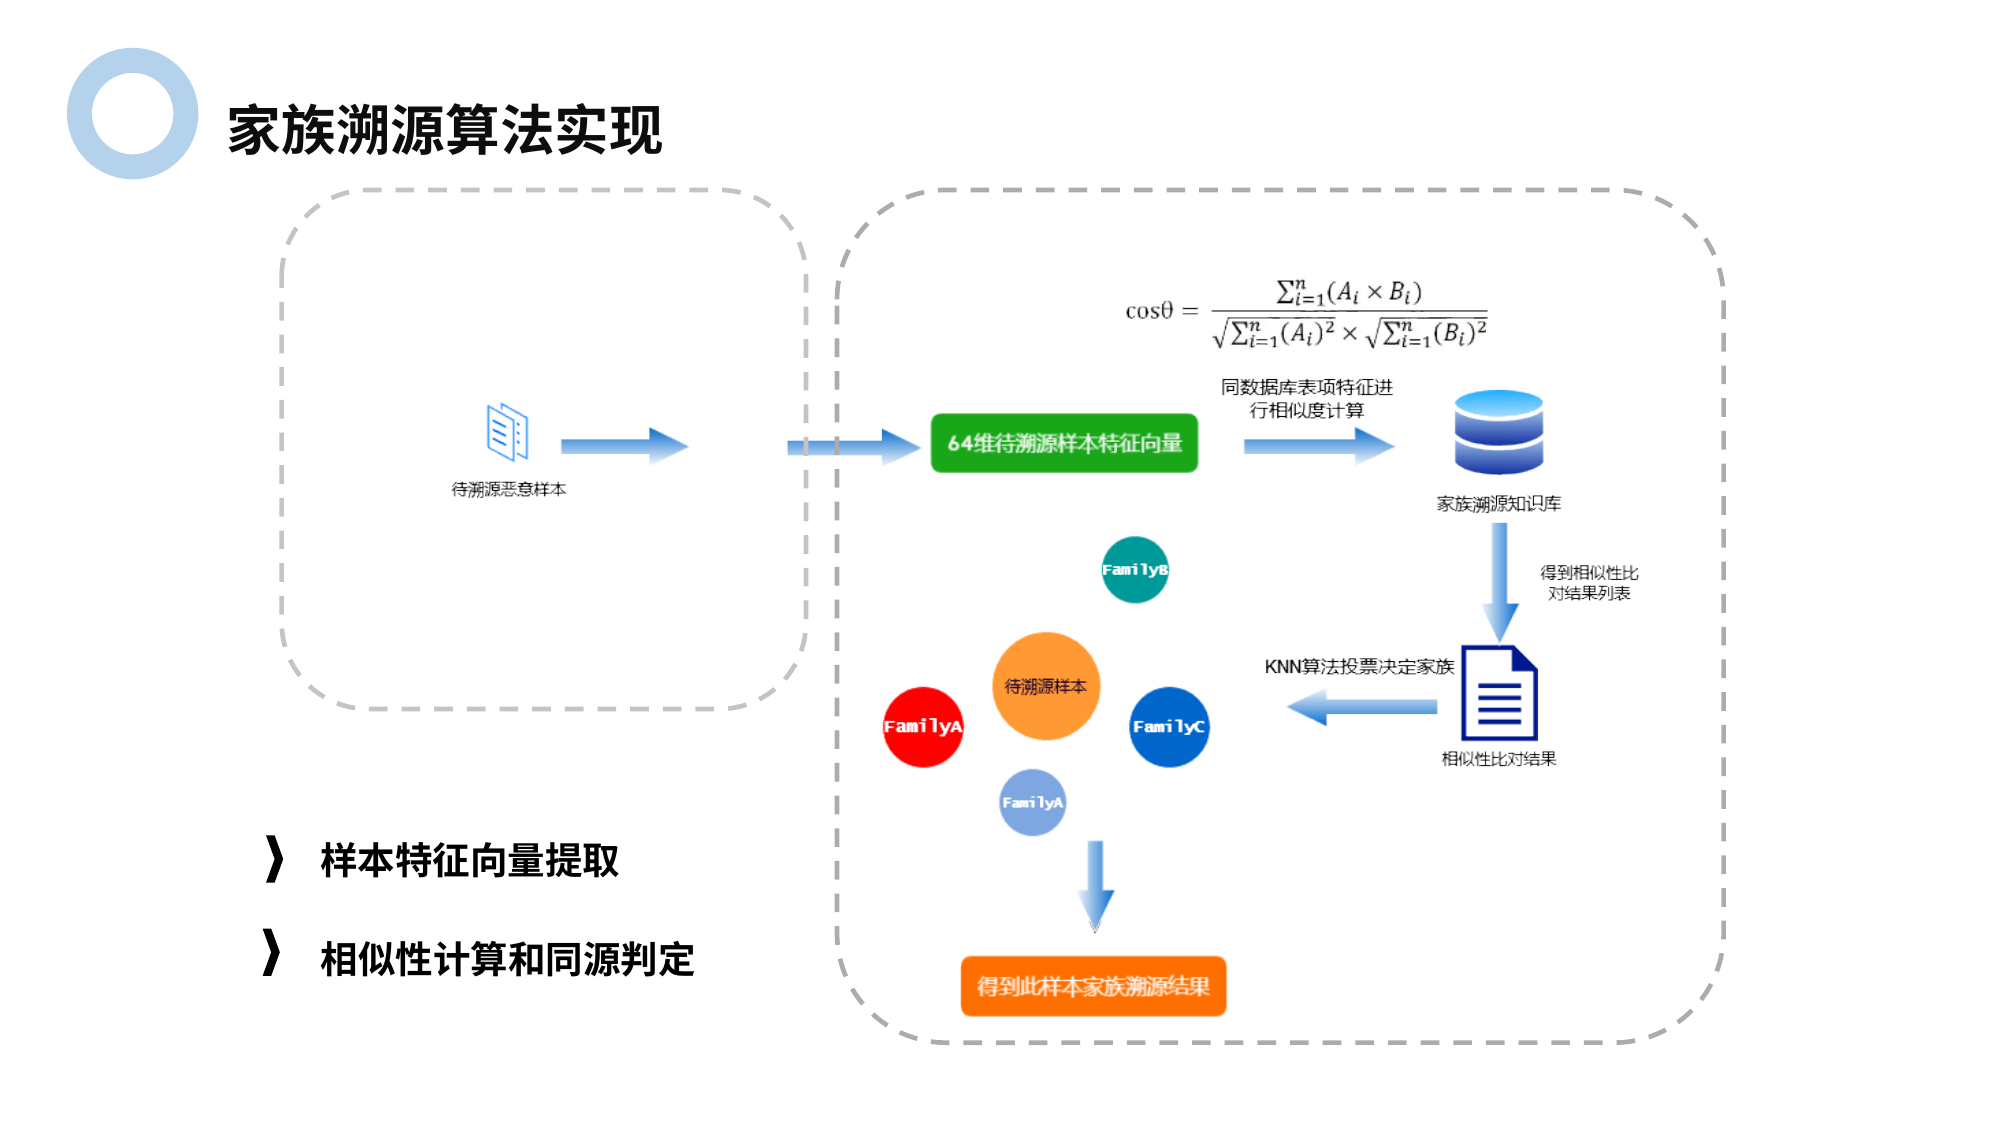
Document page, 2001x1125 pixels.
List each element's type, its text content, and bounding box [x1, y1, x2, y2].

text_box [78, 59, 187, 168]
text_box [262, 189, 2000, 1043]
text_box [242, 166, 1046, 240]
text_box 家族溯源算法实现 [212, 88, 1015, 162]
